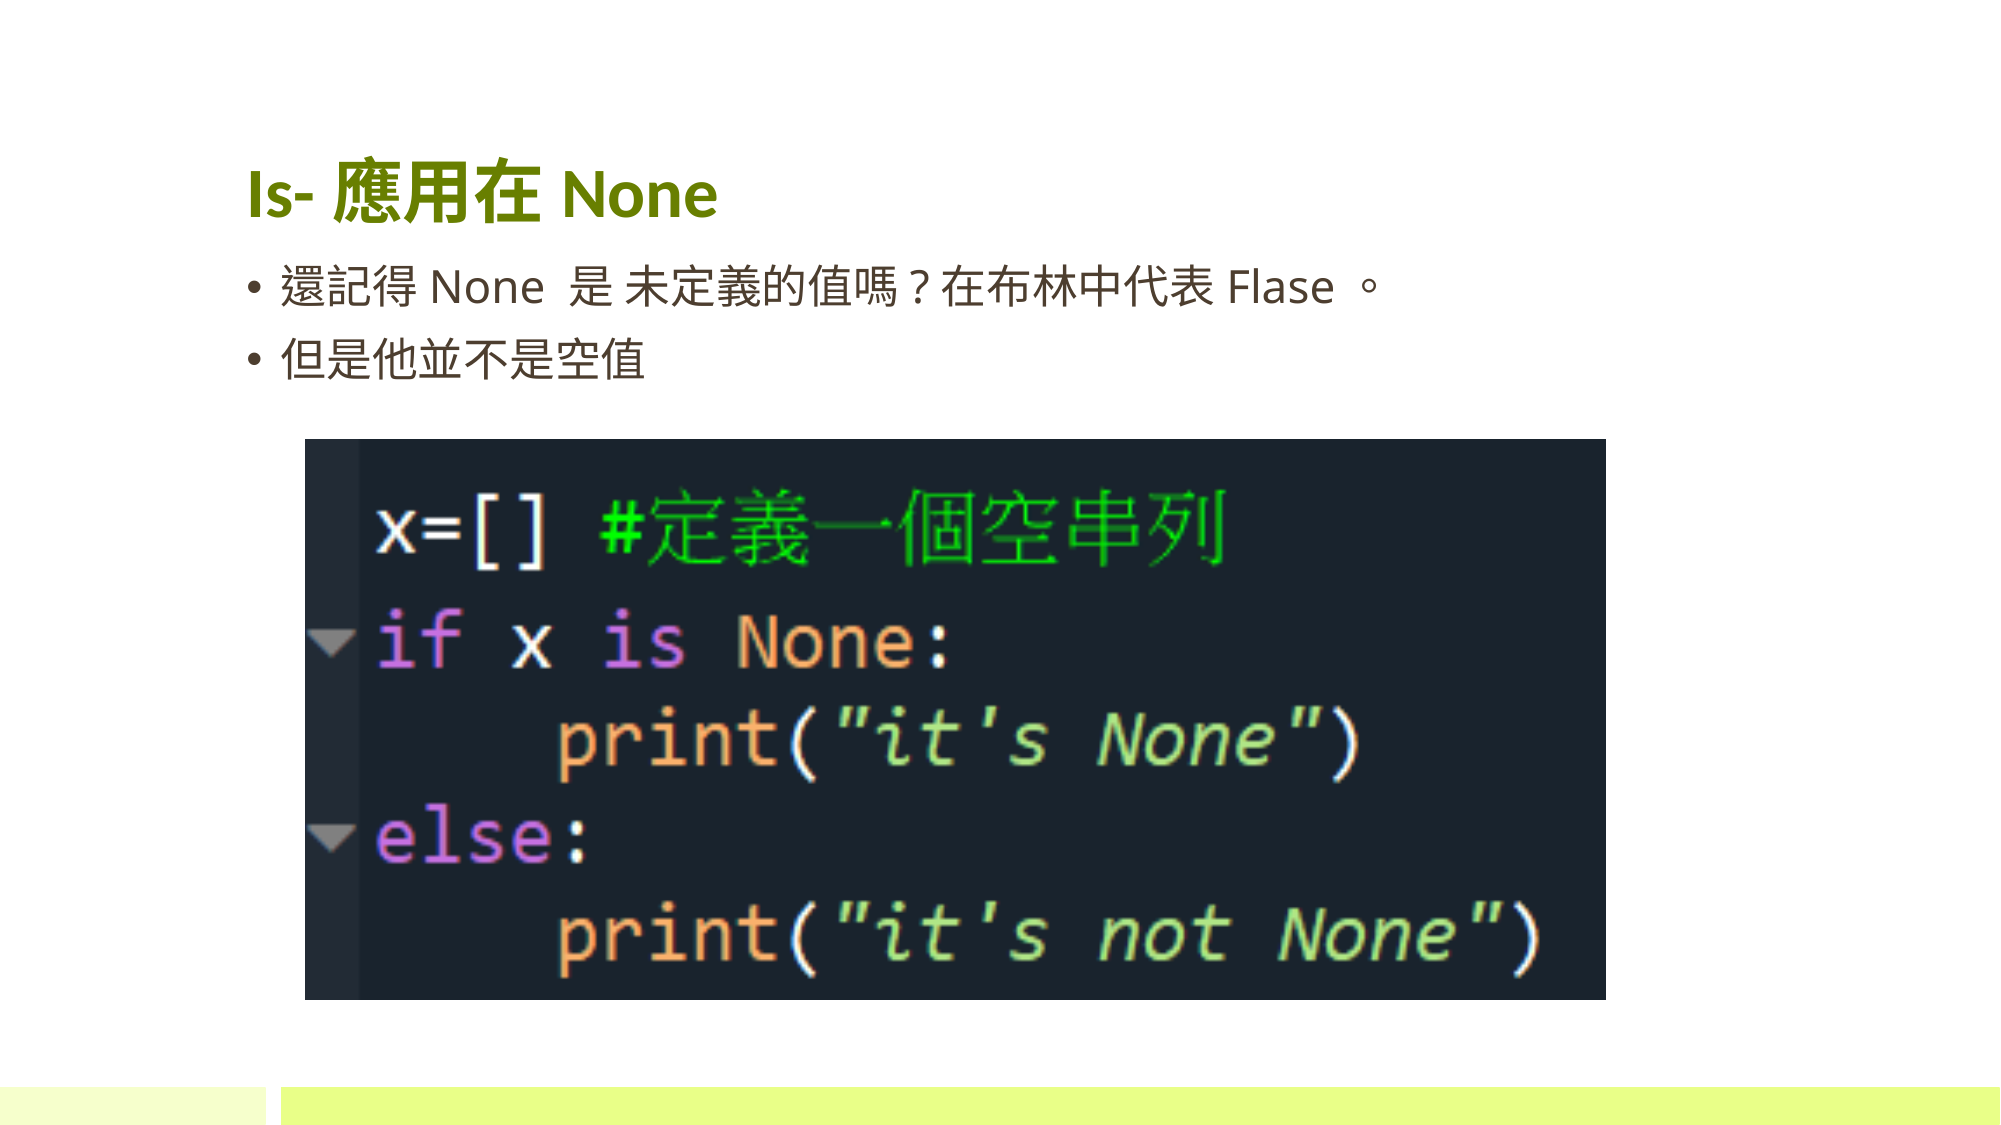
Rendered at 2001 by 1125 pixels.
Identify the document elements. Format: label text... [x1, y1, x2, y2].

picture [305, 439, 1606, 1000]
list 還記得None 是 未定義的值嗎?在布林中代表Flase。 但是他並不是空值 [231, 256, 1769, 1015]
title Is-應用在None [231, 45, 1769, 240]
